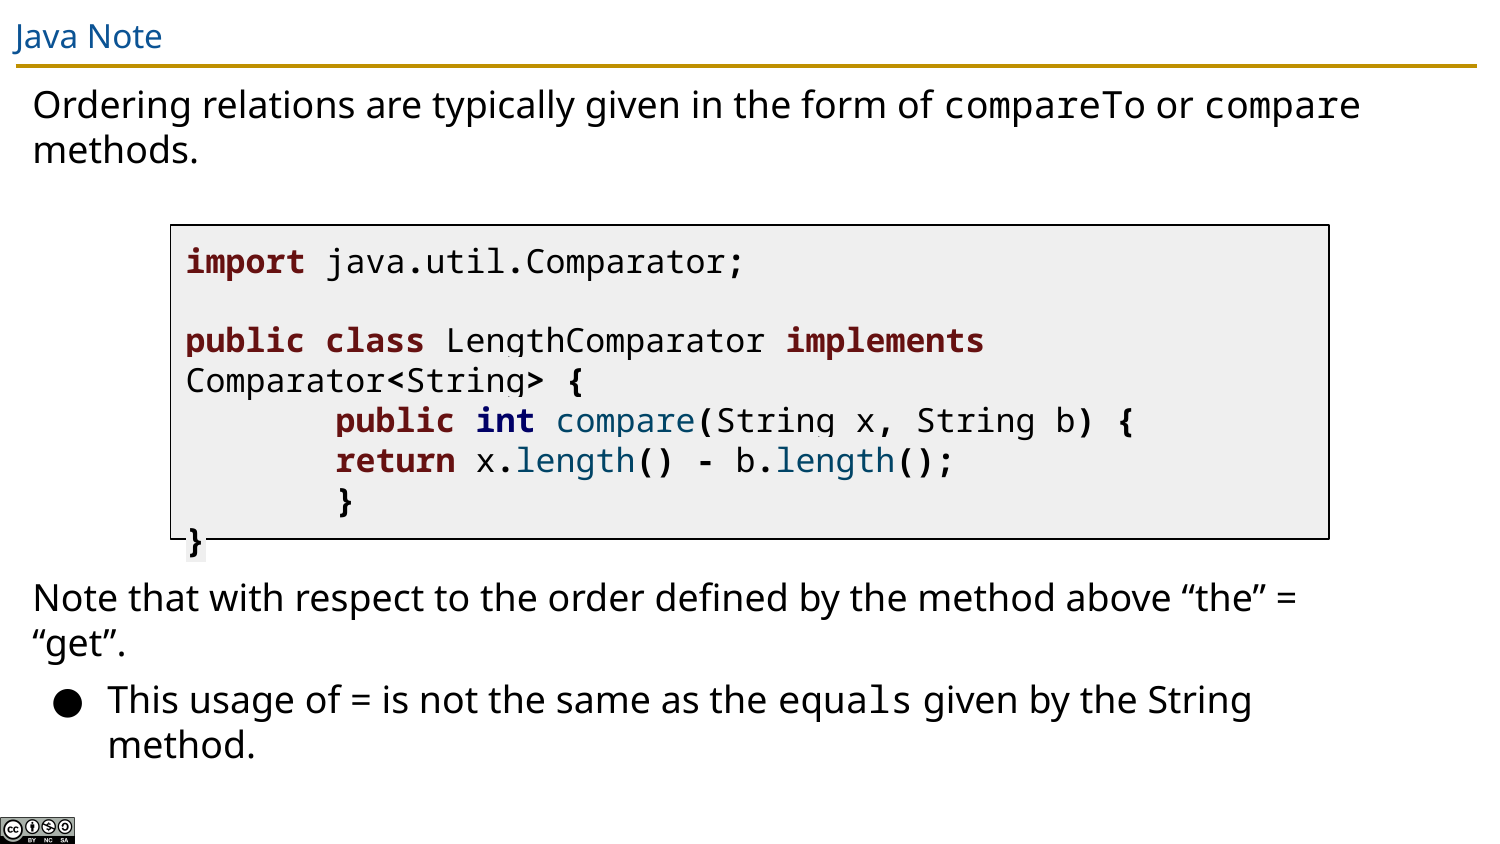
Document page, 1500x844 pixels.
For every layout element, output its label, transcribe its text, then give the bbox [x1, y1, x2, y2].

list Ordering relations are typically given in the form of compareTo or compare methods. Note that with respect to the order defined by the method above “the” = “get”. This usage of = is not the same as the equals given by the String method. [17, 65, 1416, 627]
text_box import java.util.Comparator; public class LengthComparator implements Comparator<String> { public int compare(String x, String b) { return x.length() - b.length(); } } [170, 224, 1330, 540]
title Java Note [0, 0, 1398, 65]
picture [0, 817, 75, 844]
